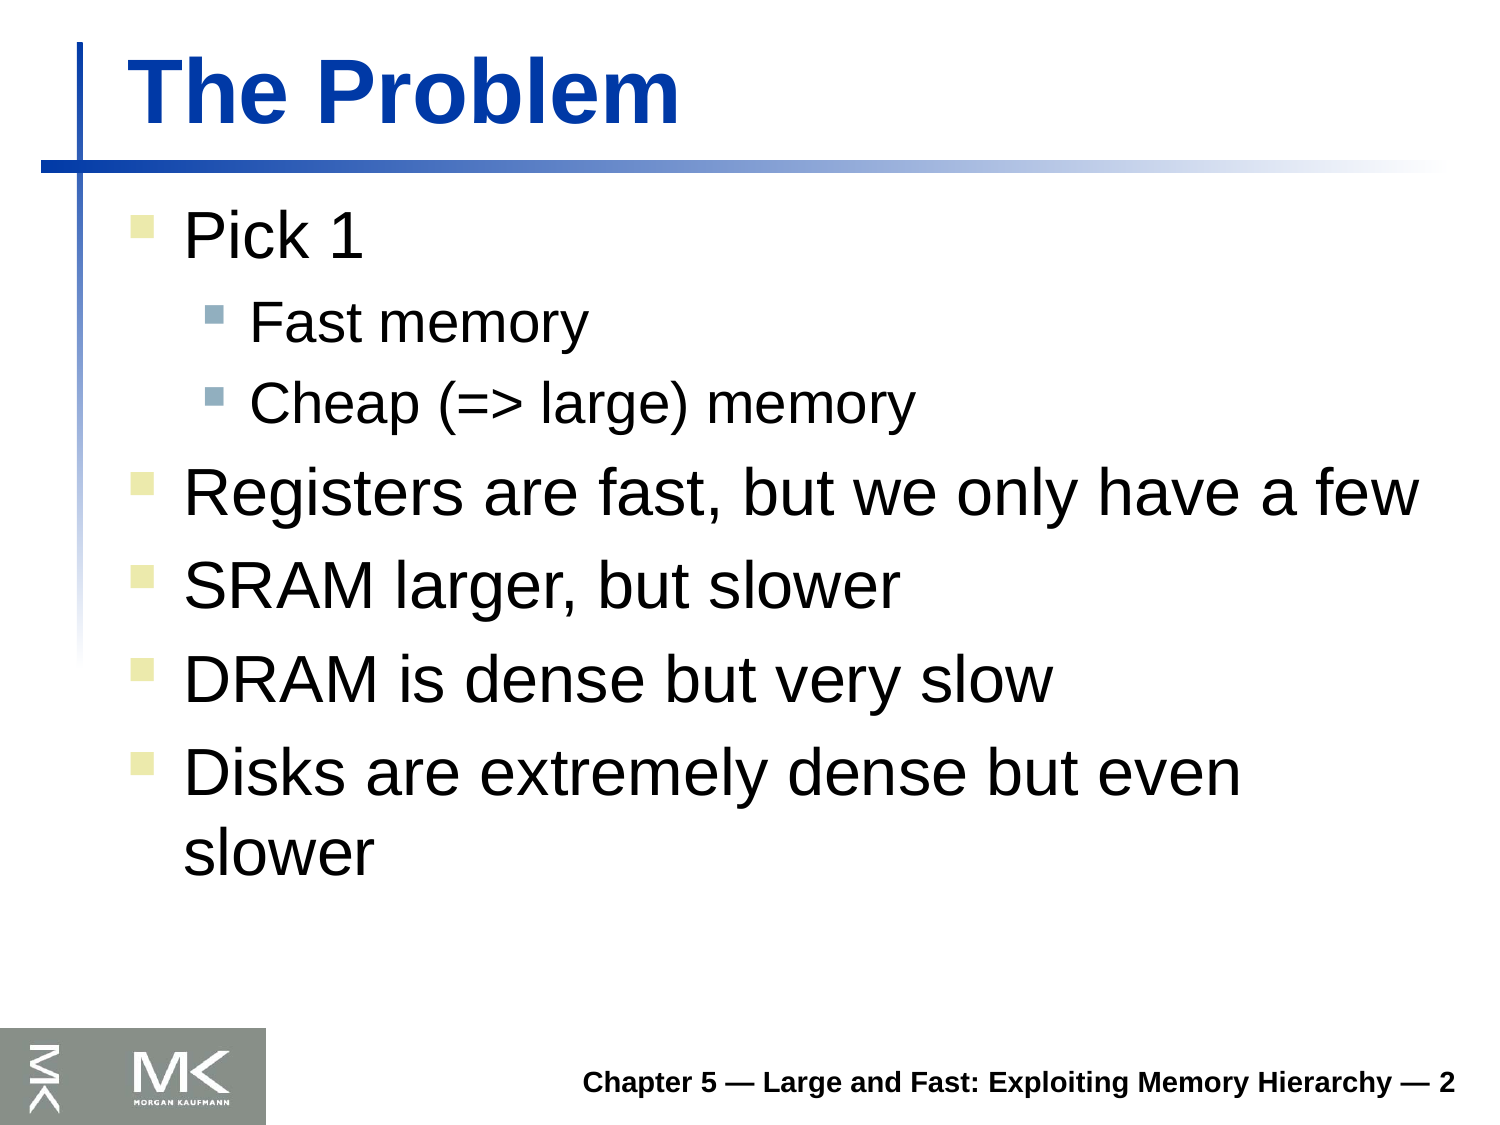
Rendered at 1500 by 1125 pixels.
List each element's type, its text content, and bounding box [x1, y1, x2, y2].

footer Chapter 5 — Large and Fast: Exploiting Memory Hierarchy — 2 [277, 1046, 1471, 1106]
list Pick 1 Fast memory Cheap (=> large) memory Registers are fast, but we only have a few SRAM larger, but slower DRAM is dense but very slow Disks are extremely dense but even slower [112, 184, 1469, 1024]
picture [0, 1028, 266, 1125]
title The Problem [112, 23, 1468, 149]
